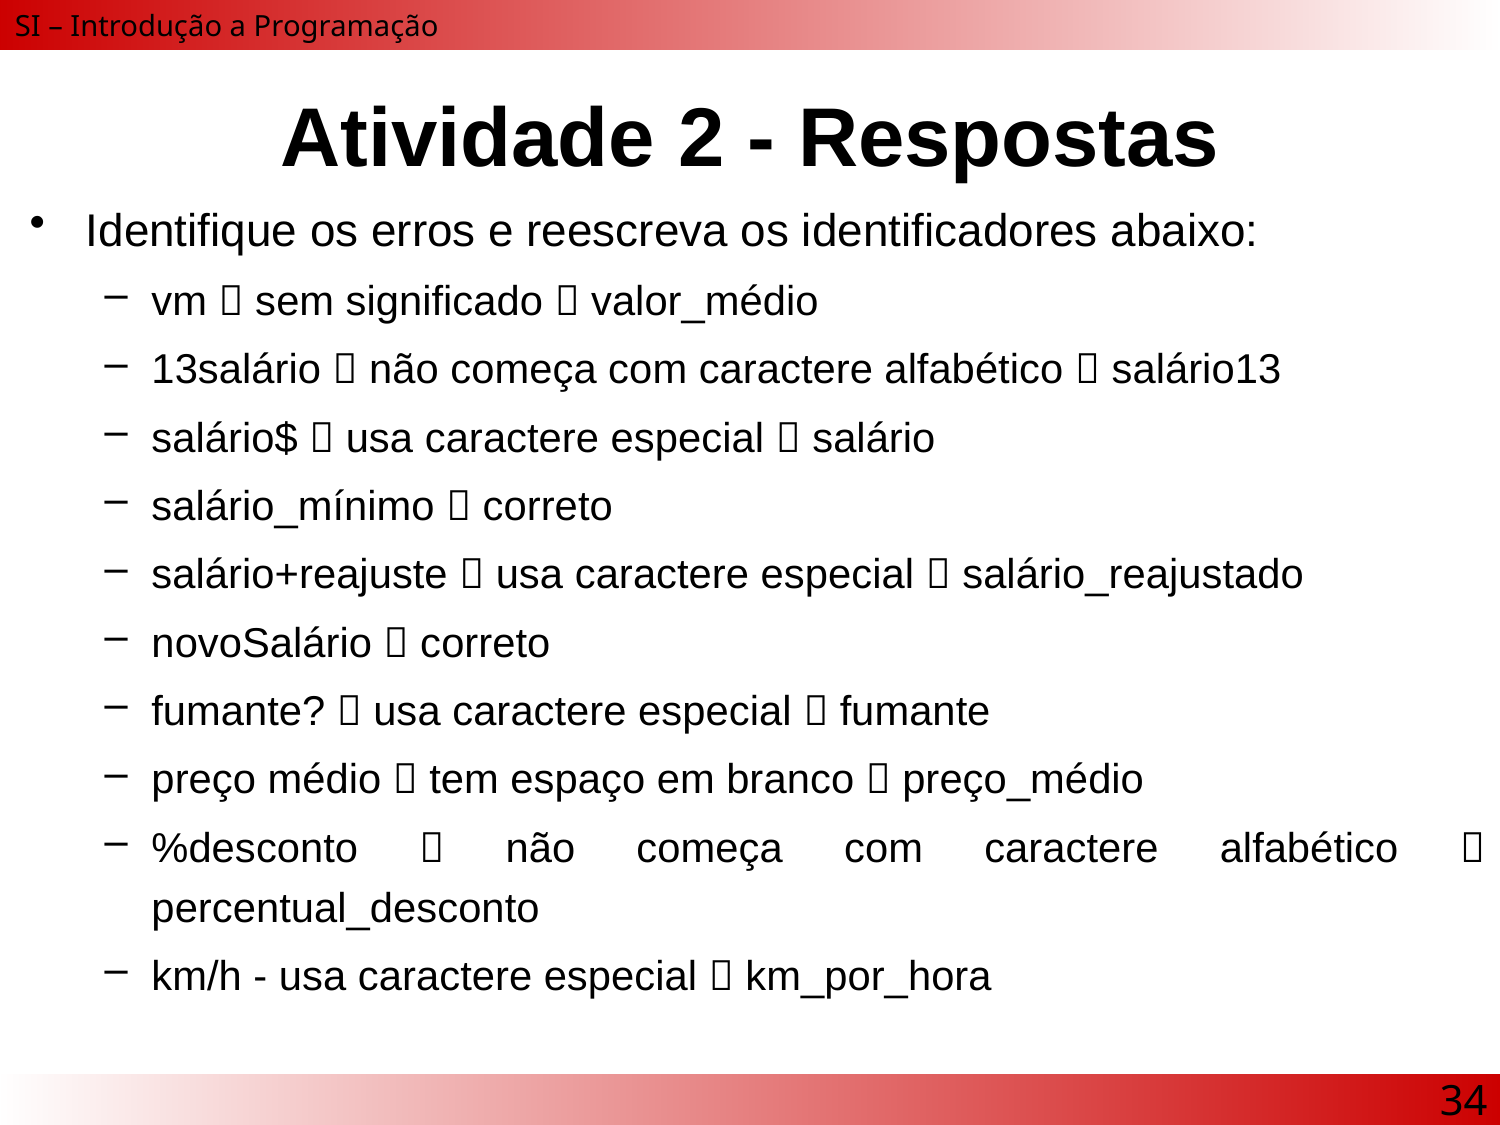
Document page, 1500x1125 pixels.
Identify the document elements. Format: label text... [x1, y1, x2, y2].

list Identifique os erros e reescreva os identificadores abaixo: vm  sem significado  valor_médio 13salário  não começa com caractere alfabético  salário13 salário$  usa caractere especial  salário salário_mínimo  correto salário+reajuste  usa caractere especial  salário_reajustado novoSalário  correto fumante?  usa caractere especial  fumante preço médio  tem espaço em branco  preço_médio %desconto  não começa com caractere alfabético  percentual_desconto km/h - usa caractere especial  km_por_hora [14, 187, 1500, 1076]
slide_number 34 [1299, 1065, 1500, 1125]
title Atividade 2 - Respostas [0, 77, 1500, 188]
